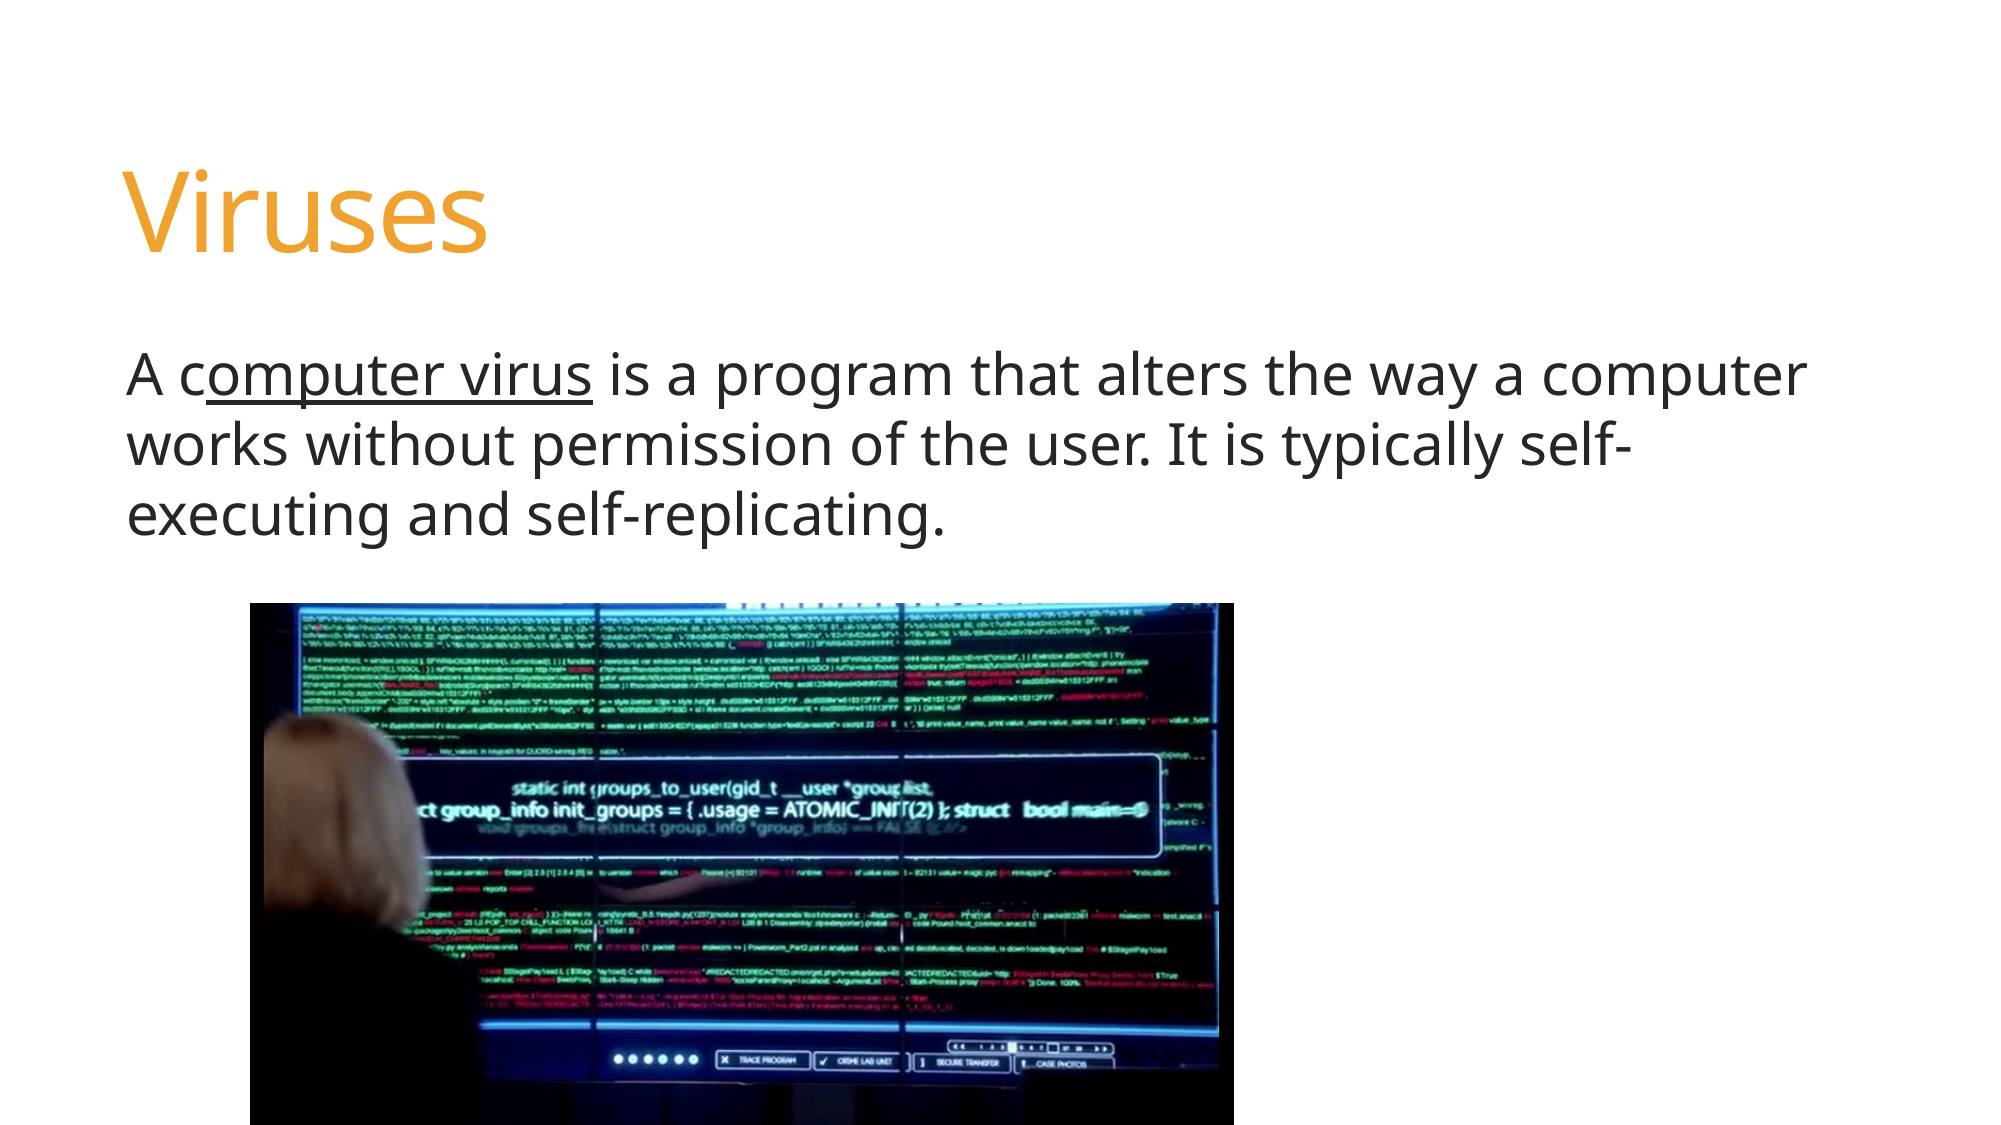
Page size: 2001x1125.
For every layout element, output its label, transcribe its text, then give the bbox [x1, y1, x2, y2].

list A computer virus is a program that alters the way a computer works without permission of the user. It is typically self-executing and self-replicating. [111, 329, 1876, 948]
title Viruses [107, 81, 1875, 354]
picture [250, 603, 1234, 1125]
